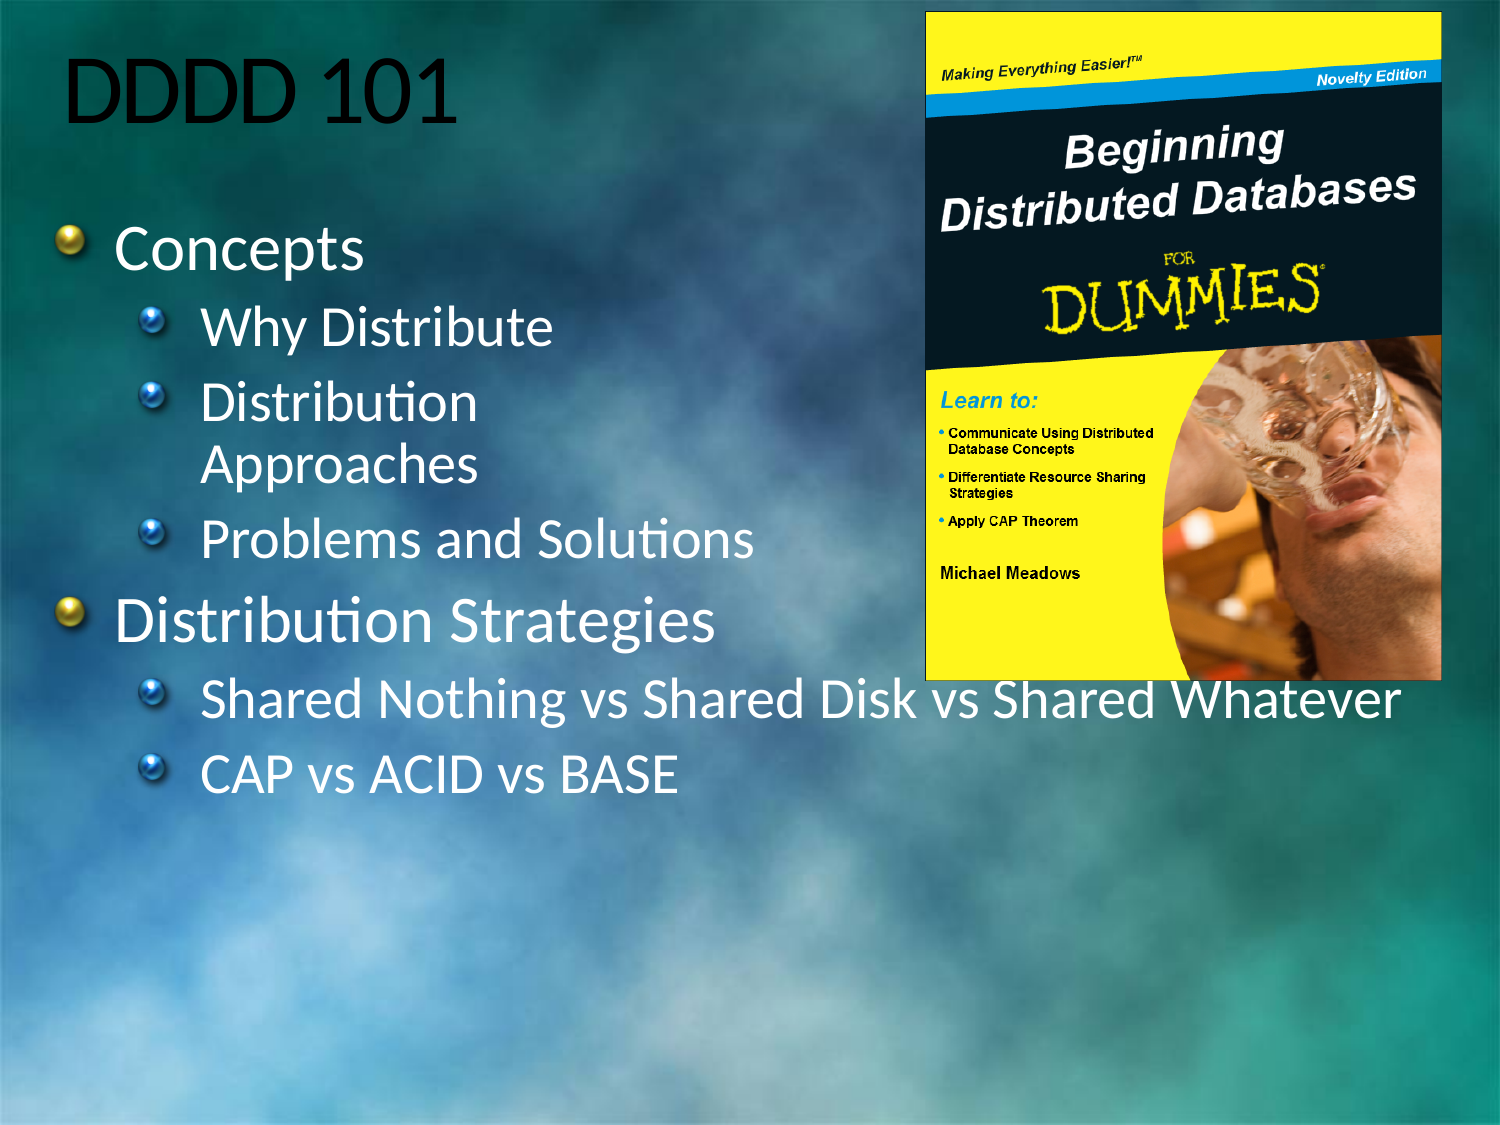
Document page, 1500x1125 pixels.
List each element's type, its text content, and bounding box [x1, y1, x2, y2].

title DDDD 101 [62, 37, 919, 147]
picture [0, 0, 1500, 1125]
list Concepts Why Distribute Distribution Approaches Problems and Solutions Distribution Strategies Shared Nothing vs Shared Disk vs Shared Whatever CAP vs ACID vs BASE [50, 212, 1425, 827]
